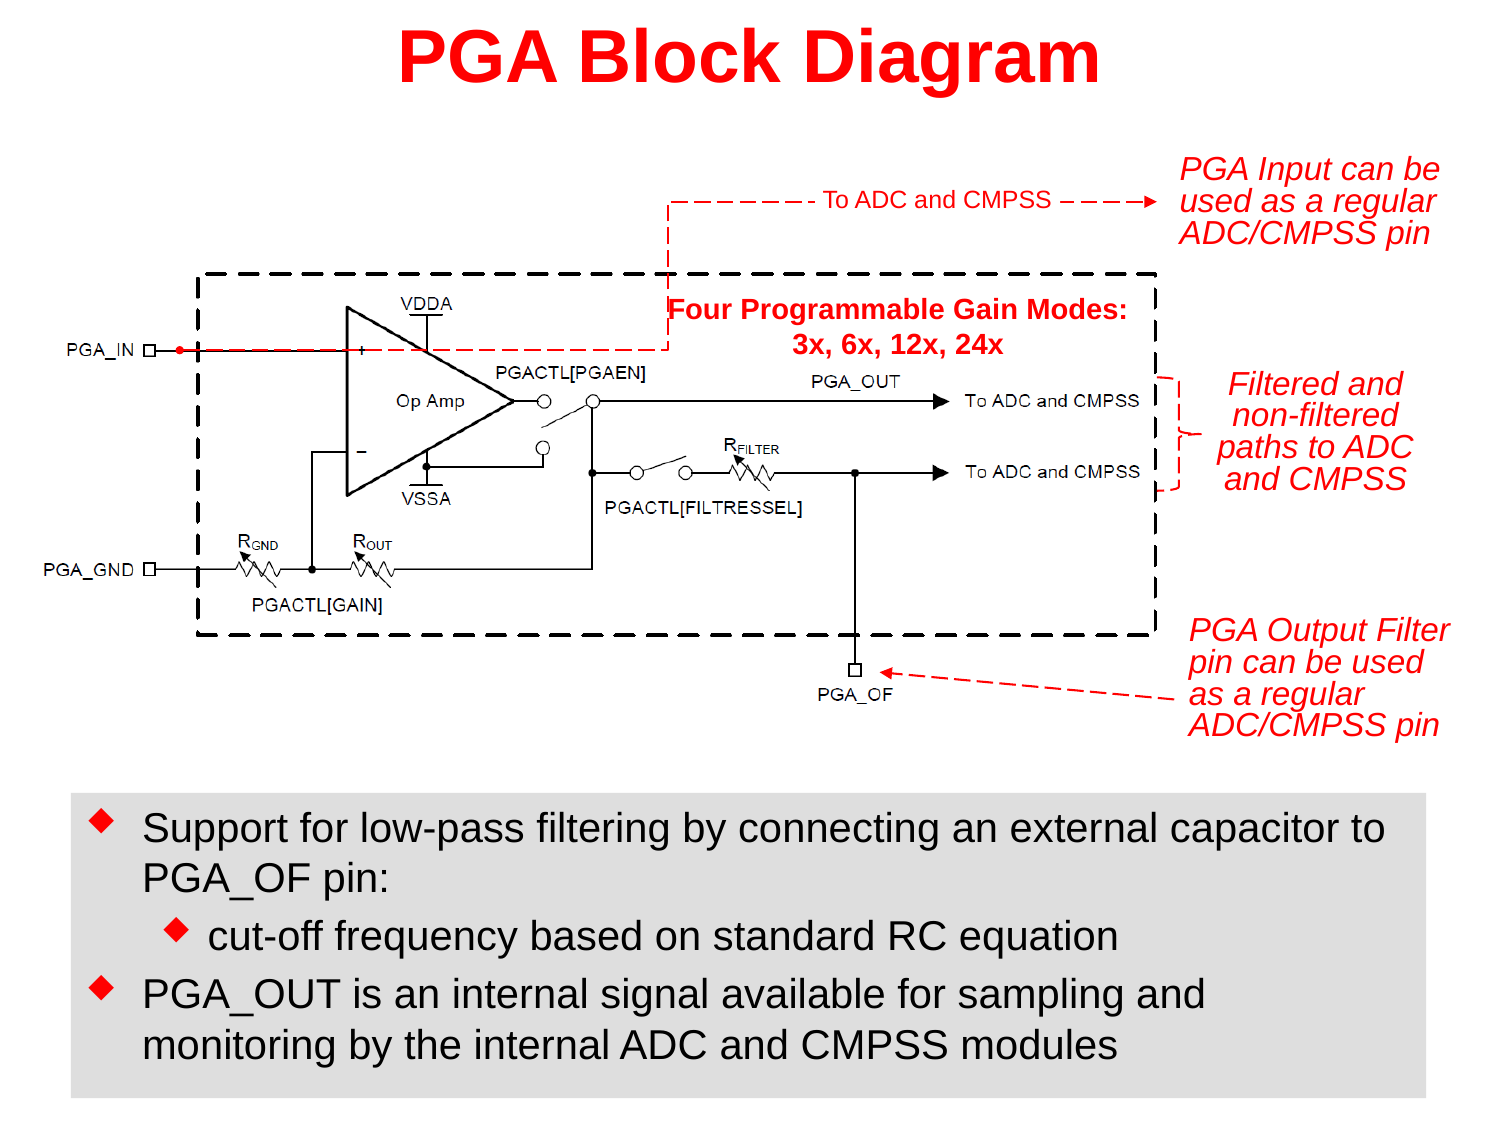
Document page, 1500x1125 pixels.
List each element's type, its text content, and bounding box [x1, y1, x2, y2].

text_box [34, 146, 1466, 752]
title PGA Block Diagram [0, 0, 1500, 122]
